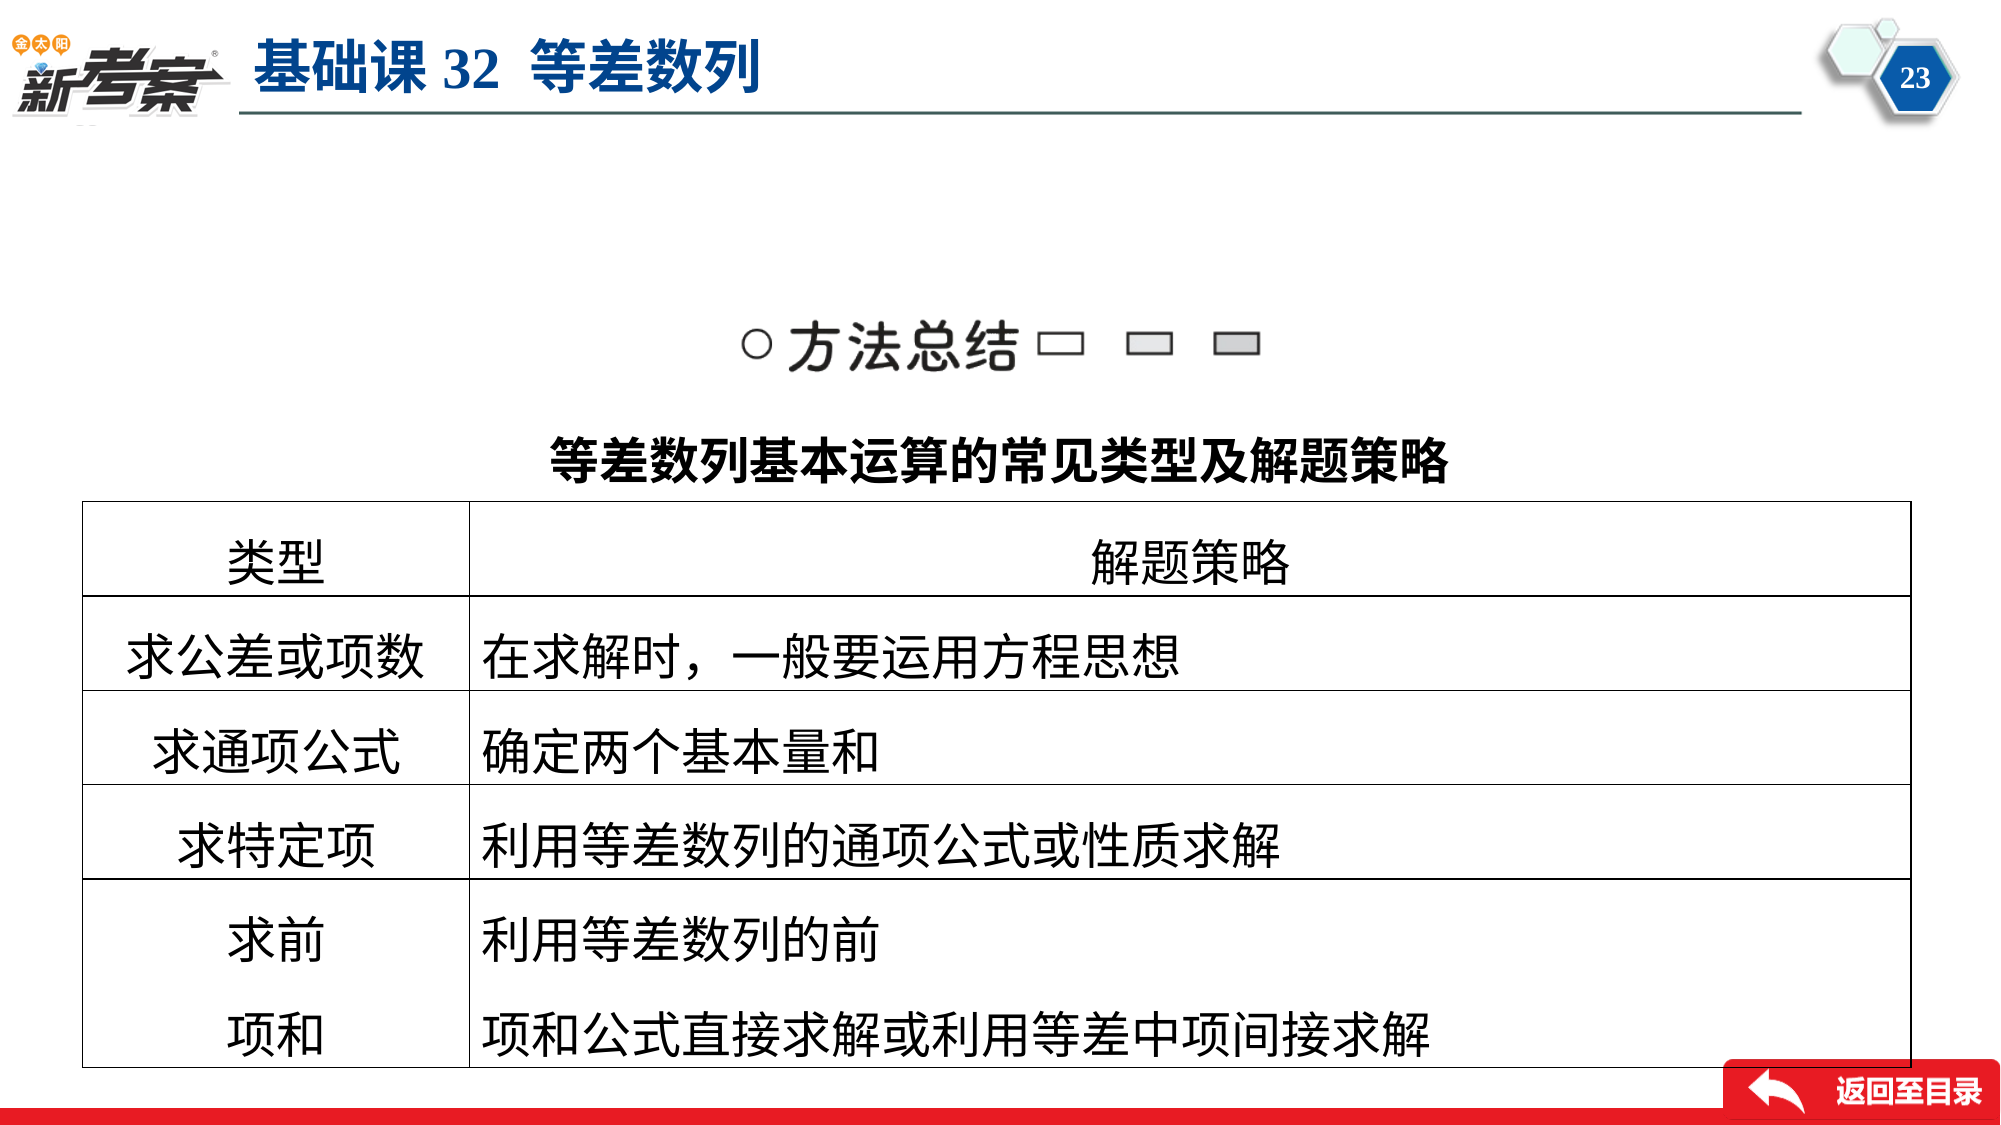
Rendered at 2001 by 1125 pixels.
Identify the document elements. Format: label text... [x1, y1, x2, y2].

picture [0, 0, 2001, 1125]
text_box 等差数列基本运算的常见类型及解题策略 [82, 399, 1917, 480]
